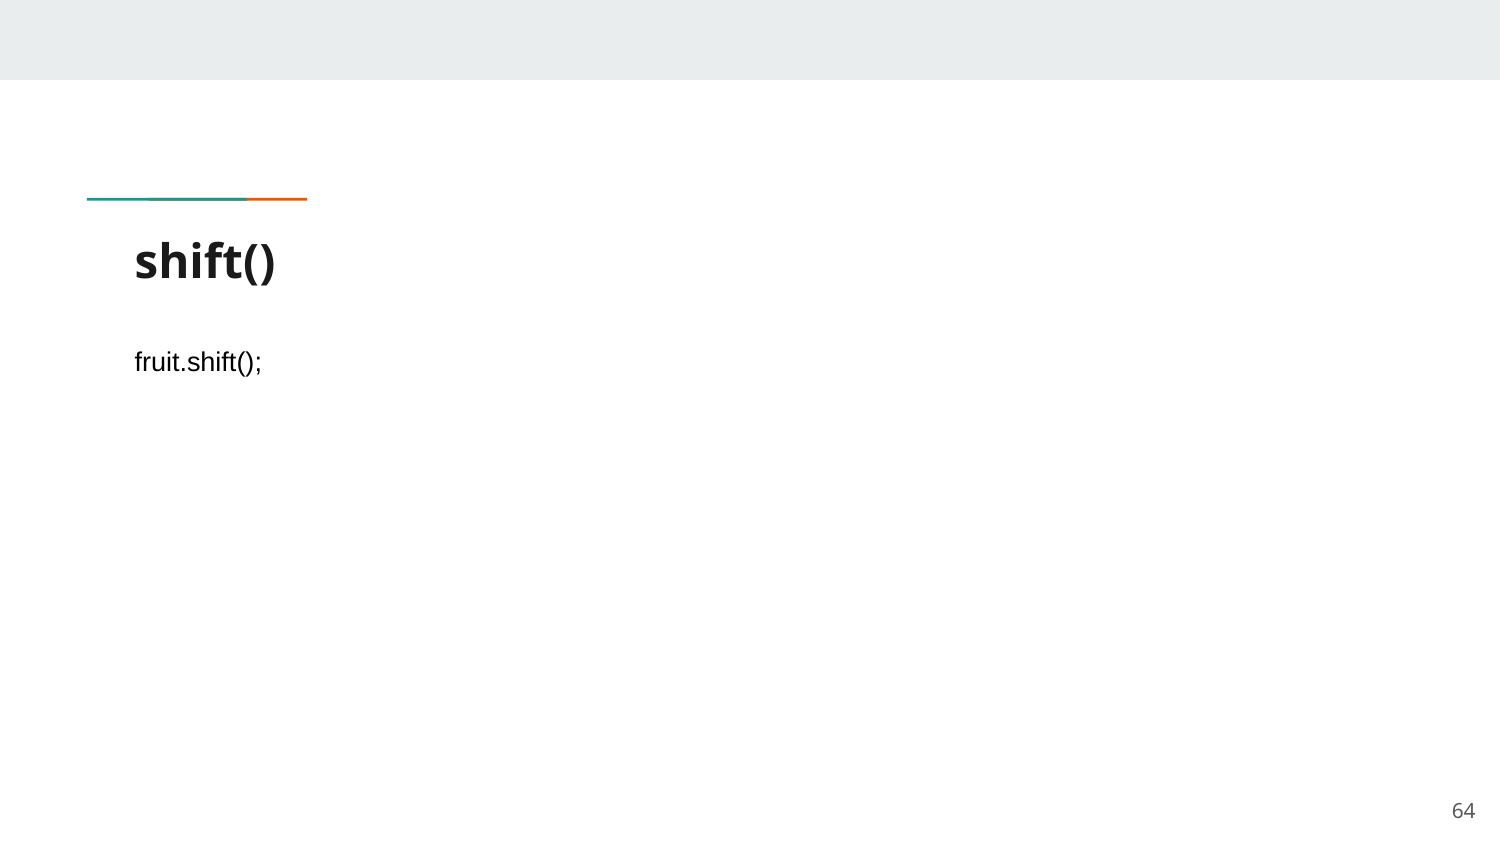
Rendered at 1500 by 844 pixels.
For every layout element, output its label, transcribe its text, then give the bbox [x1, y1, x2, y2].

title shift() [119, 216, 1381, 305]
text_box fruit.shift(); [119, 324, 861, 559]
slide_number ‹#› [1400, 779, 1491, 844]
